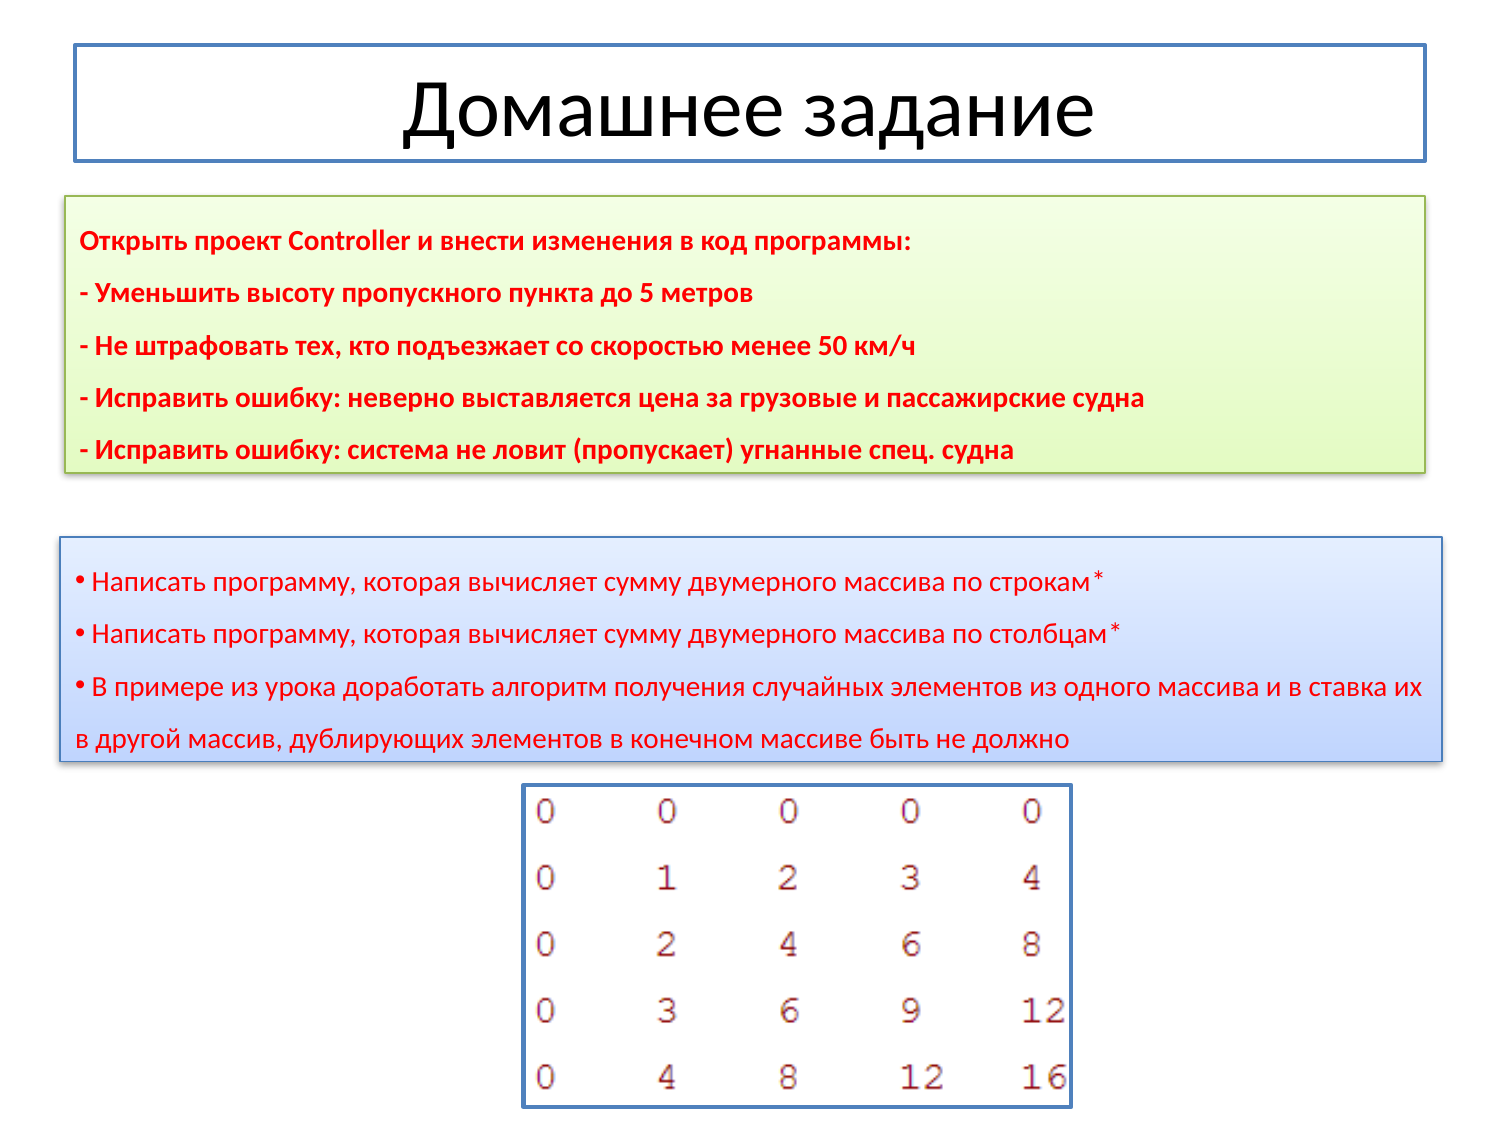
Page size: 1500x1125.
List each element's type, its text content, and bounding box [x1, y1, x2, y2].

picture [525, 786, 1070, 1106]
text_box Открыть проект Controller и внести изменения в код программы: - Уменьшить высоту пропускного пункта до 5 метров - Не штрафовать тех, кто подъезжает со скоростью менее 50 км/ч - Исправить ошибку: неверно выставляется цена за грузовые и пассажирские судна - Исправить ошибку: система не ловит (пропускает) угнанные спец. судна [64, 195, 1426, 474]
title Домашнее задание [73, 43, 1427, 163]
text_box Написать программу, которая вычисляет сумму двумерного массива по строкам* Написать программу, которая вычисляет сумму двумерного массива по столбцам* В примере из урока доработать алгоритм получения случайных элементов из одного массива и в ставка их в другой массив, дублирующих элементов в конечном массиве быть не должно [59, 536, 1443, 762]
